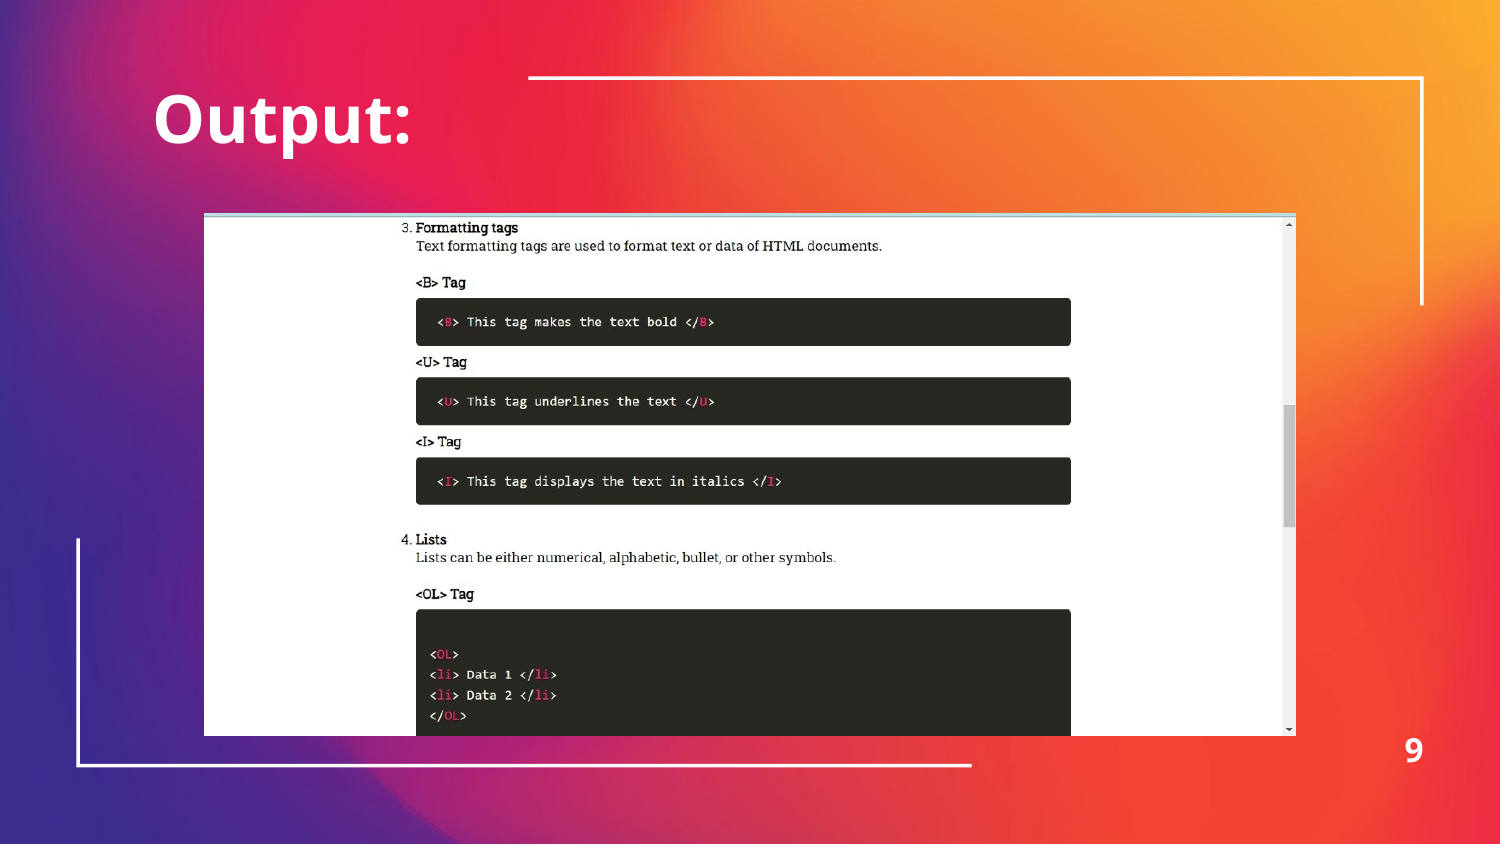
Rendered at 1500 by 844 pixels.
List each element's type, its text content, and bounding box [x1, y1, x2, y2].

slide_number 9 [1347, 696, 1424, 775]
picture [0, 0, 1500, 844]
title Output: [152, 98, 1348, 158]
